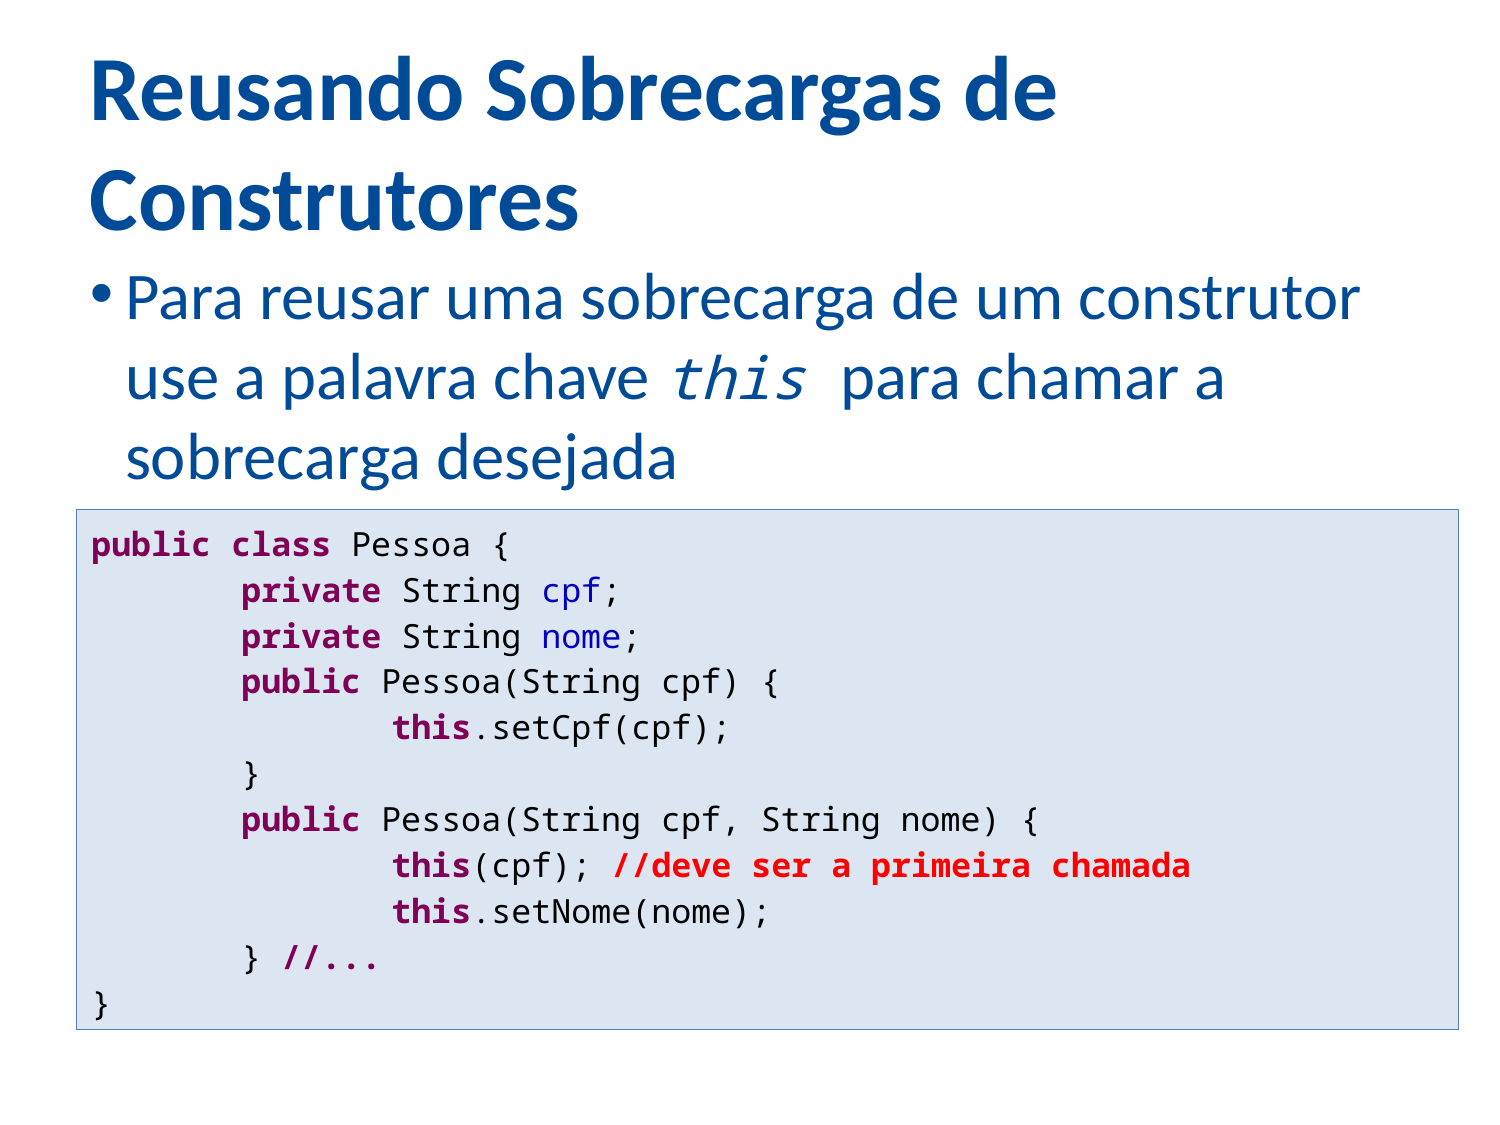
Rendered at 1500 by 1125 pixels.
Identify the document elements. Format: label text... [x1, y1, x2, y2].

text_box Reusando Sobrecargas de Construtores [75, 45, 1425, 233]
text_box public class Pessoa { private String cpf; private String nome; public Pessoa(String cpf) { this.setCpf(cpf); } public Pessoa(String cpf, String nome) { this(cpf); //deve ser a primeira chamada this.setNome(nome); } //... } [76, 509, 1459, 1030]
text_box Para reusar uma sobrecarga de um construtor use a palavra chave this para chamar a sobrecarga desejada [75, 245, 1425, 988]
